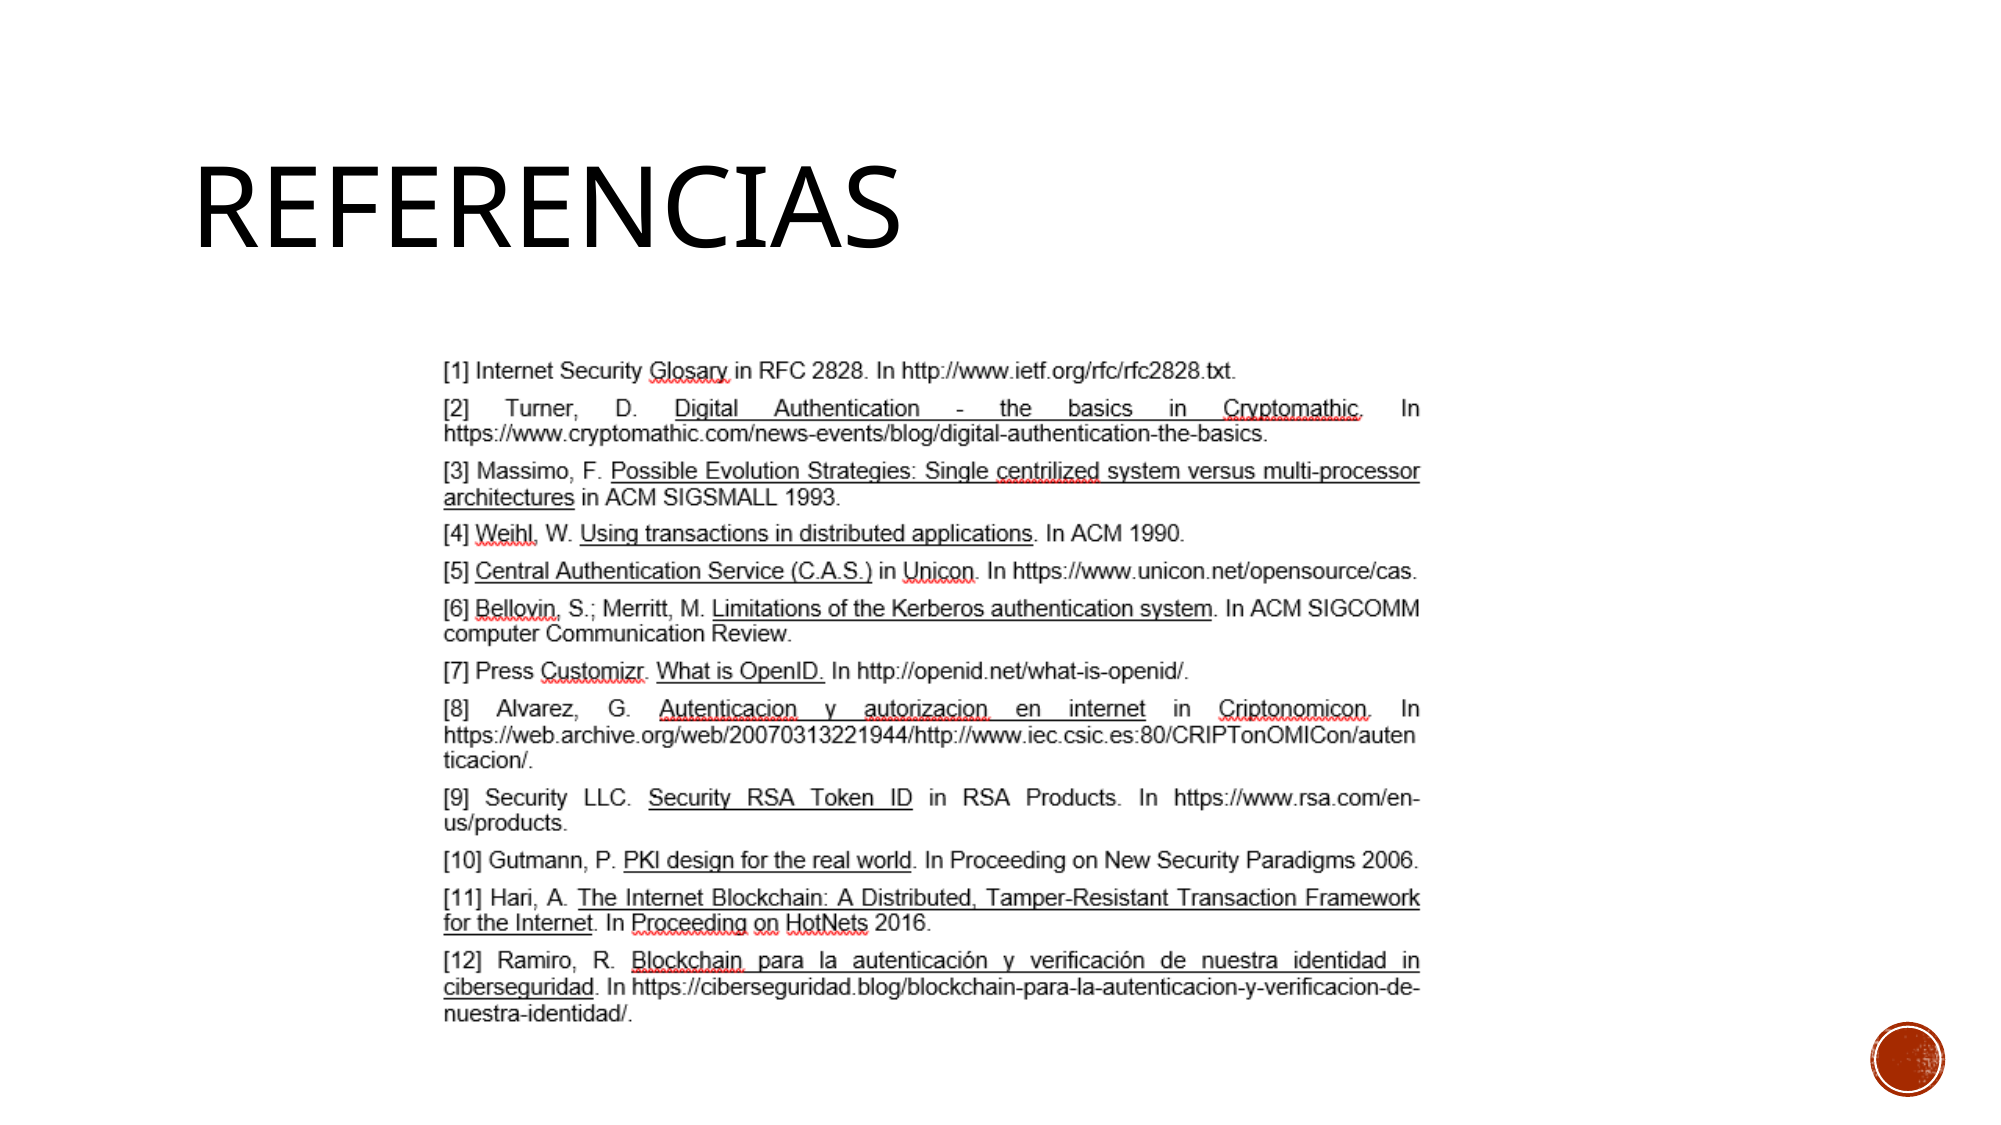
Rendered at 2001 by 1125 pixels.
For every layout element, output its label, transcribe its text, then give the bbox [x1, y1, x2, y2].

picture [425, 343, 1439, 1029]
title Referencias [175, 79, 1826, 344]
